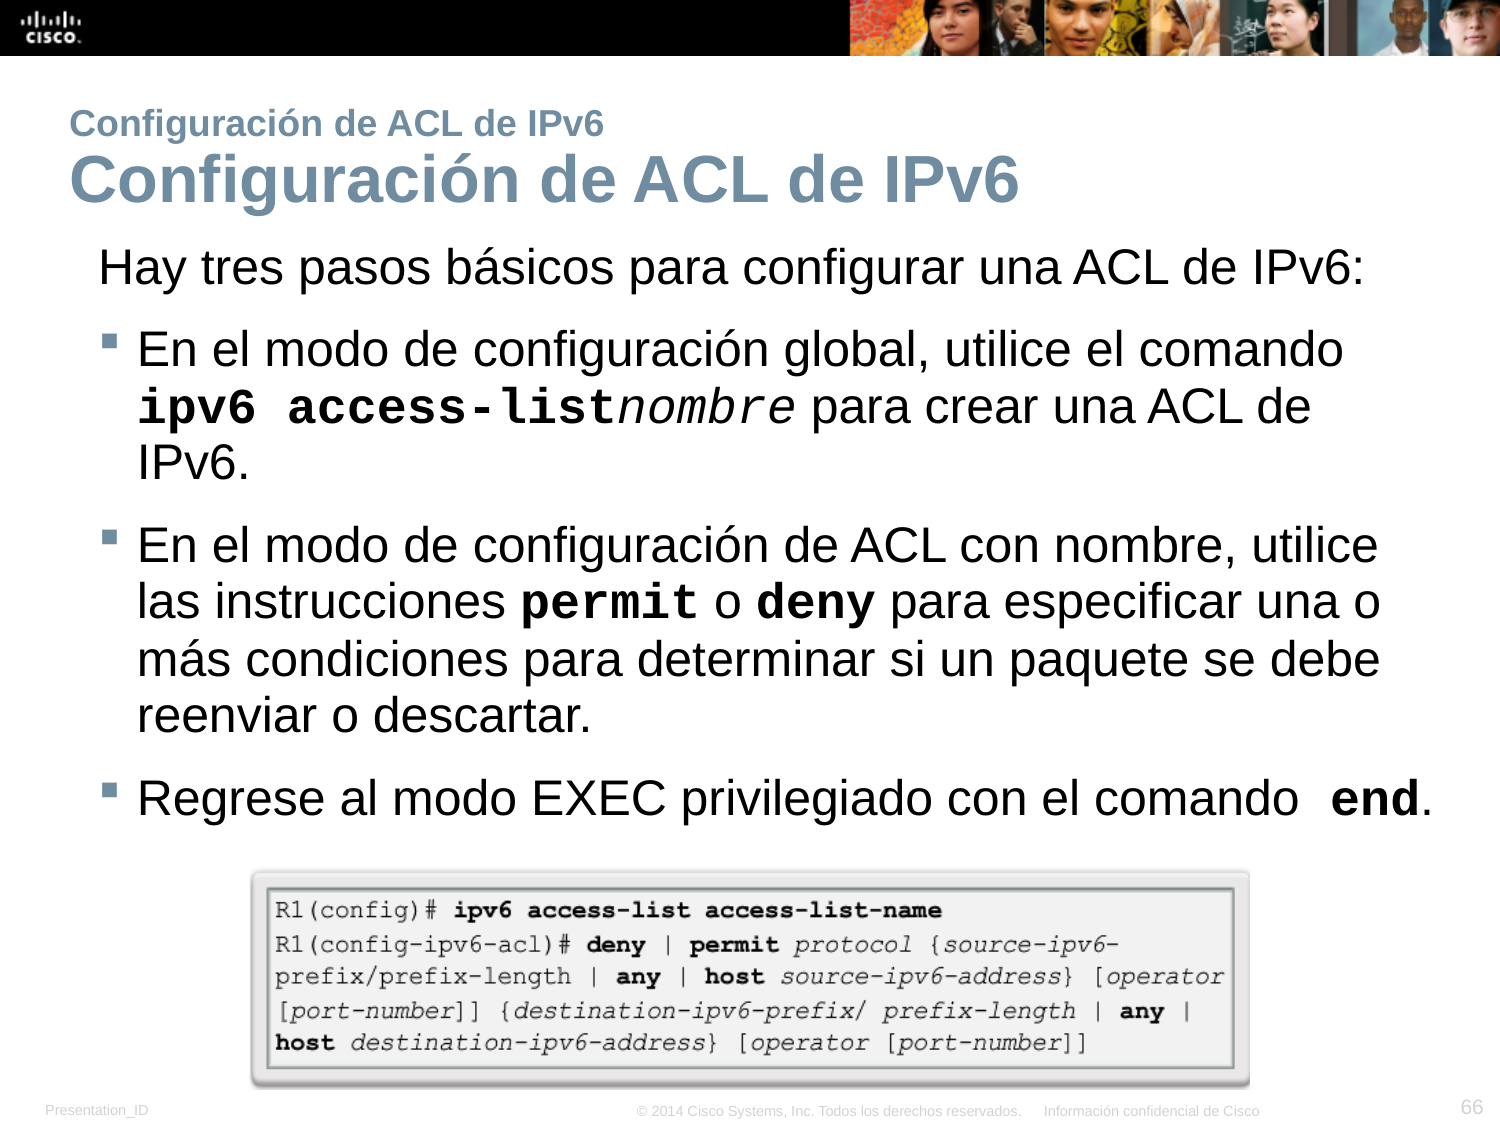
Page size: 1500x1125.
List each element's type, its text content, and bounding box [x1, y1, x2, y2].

picture [245, 865, 1251, 1091]
title Configuración de ACL de IPv6 Configuración de ACL de IPv6 [55, 80, 1444, 224]
picture [0, 0, 1500, 56]
list Hay tres pasos básicos para configurar una ACL de IPv6: En el modo de configuración global, utilice el comando ipv6 access-listnombre para crear una ACL de IPv6. En el modo de configuración de ACL con nombre, utilice las instrucciones permit o deny para especificar una o más condiciones para determinar si un paquete se debe reenviar o descartar. Regrese al modo EXEC privilegiado con el comando end. [84, 231, 1451, 952]
